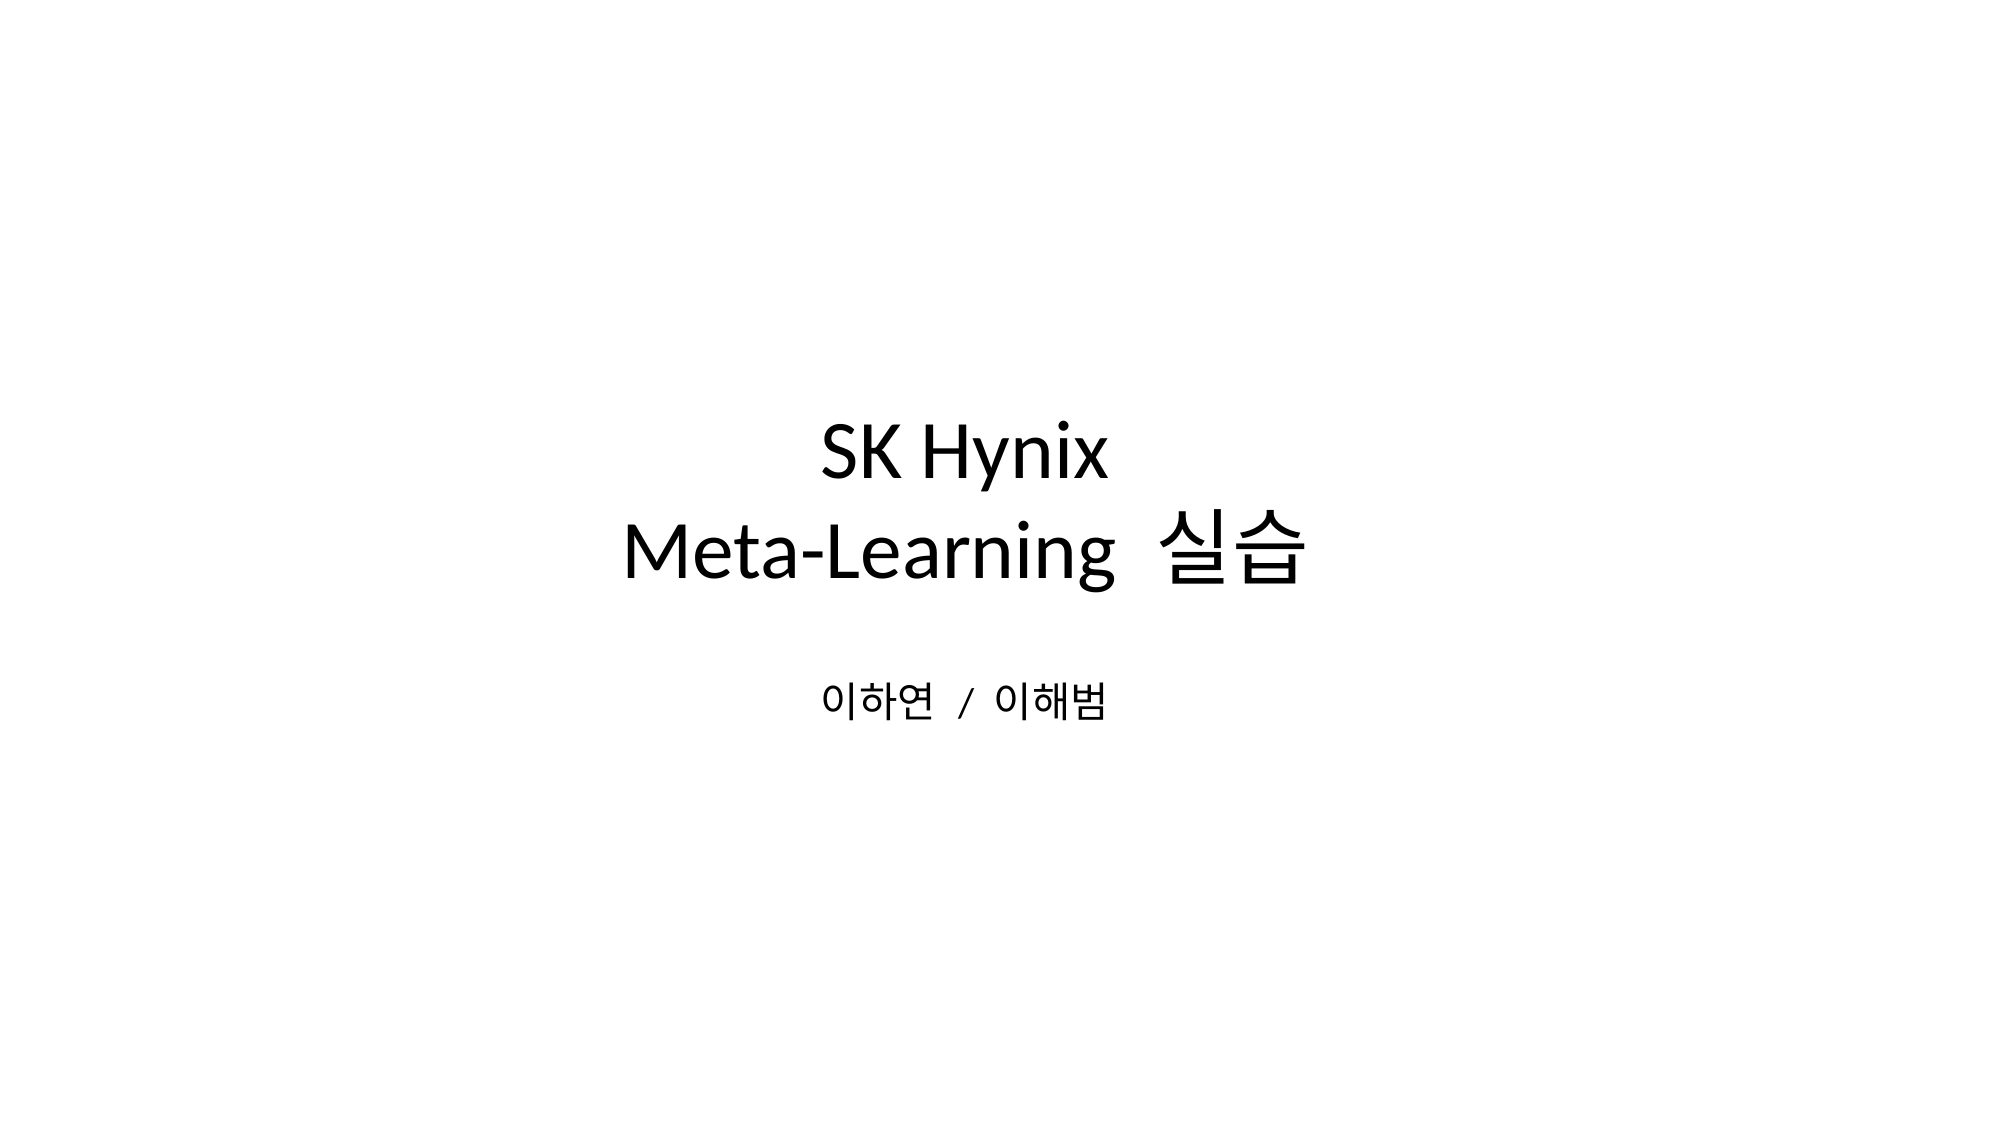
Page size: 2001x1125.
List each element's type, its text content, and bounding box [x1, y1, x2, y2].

text_box SK Hynix Meta-Learning 실습 [399, 387, 1531, 603]
text_box 이하연 / 이해범 [399, 668, 1531, 733]
